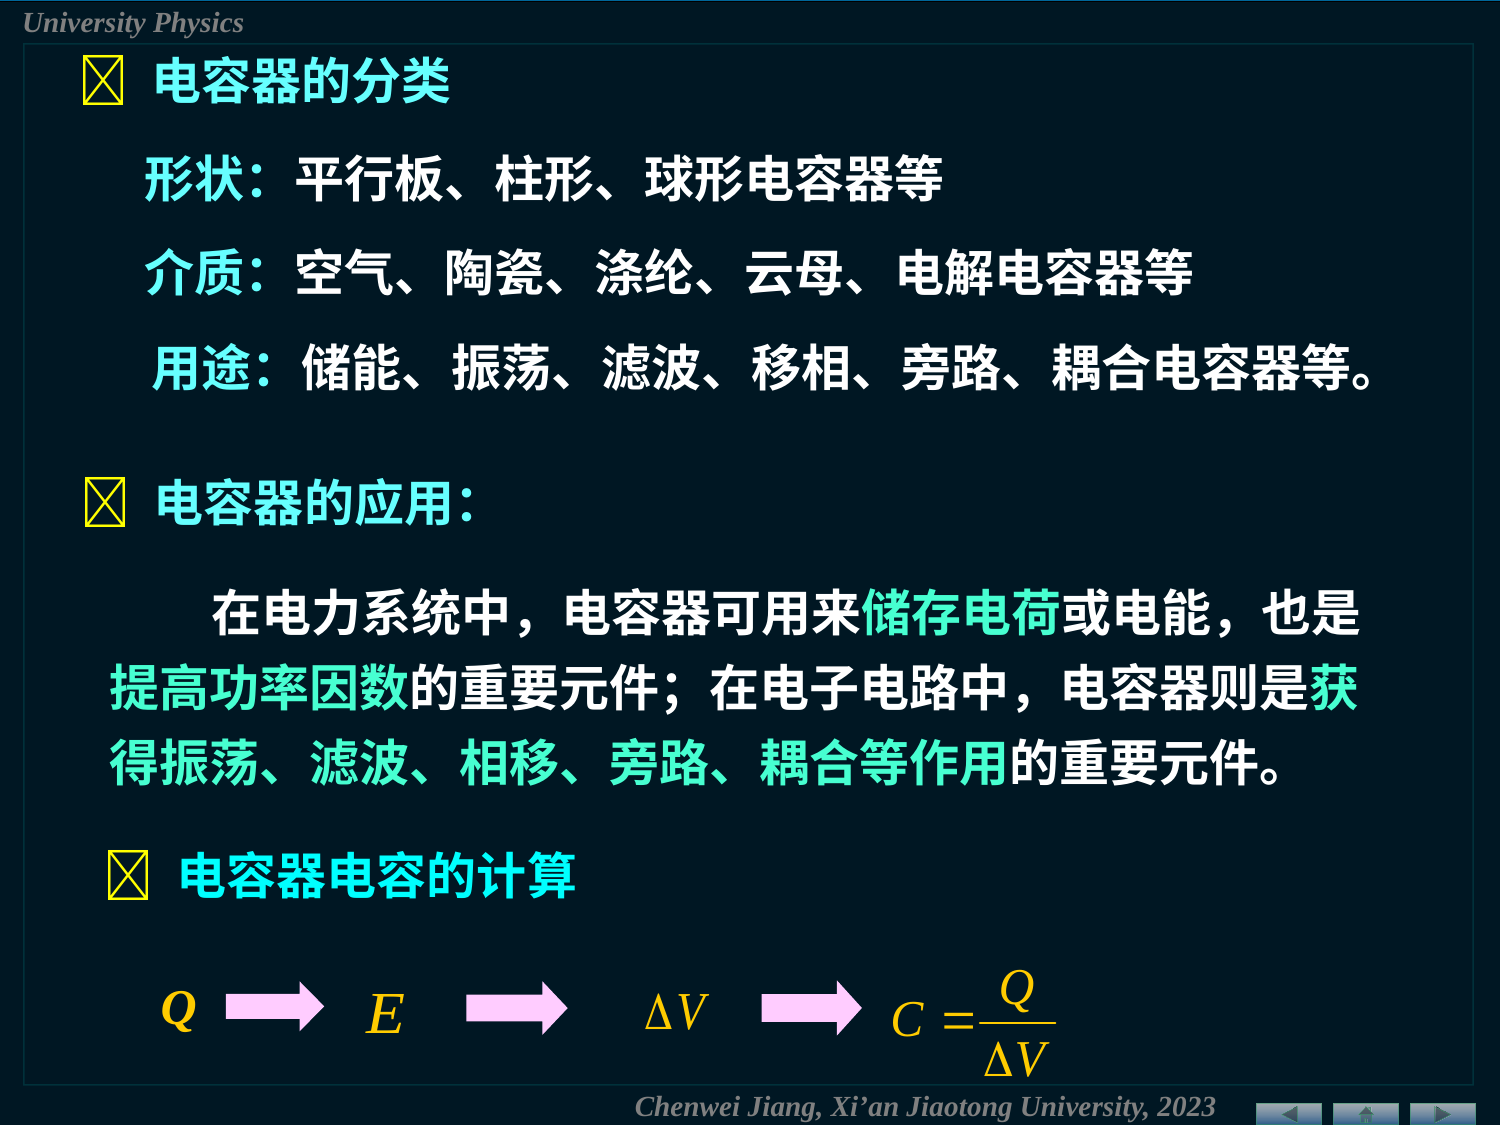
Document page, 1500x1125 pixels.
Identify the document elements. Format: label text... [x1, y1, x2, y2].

text_box 形状：平行板、柱形、球形电容器等 [129, 139, 1282, 215]
text_box 介质：空气、陶瓷、涤纶、云母、电解电容器等 [129, 234, 1280, 309]
text_box Q [133, 966, 231, 1042]
text_box 用途：储能、振荡、滤波、移相、旁路、耦合电容器等。 [136, 328, 1417, 404]
text_box 在电力系统中，电容器可用来储存电荷或电能，也是提高功率因数的重要元件；在电子电路中，电容器则是获得振荡、滤波、相移、旁路、耦合等作用的重要元件。 [94, 558, 1400, 799]
text_box [225, 981, 325, 1032]
text_box  电容器的应用： [65, 463, 579, 539]
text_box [879, 945, 1068, 1090]
text_box  电容器的分类 [63, 42, 576, 118]
text_box [466, 981, 568, 1035]
text_box  电容器电容的计算 [88, 836, 727, 912]
text_box [761, 980, 862, 1036]
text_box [361, 980, 408, 1037]
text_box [631, 975, 726, 1045]
